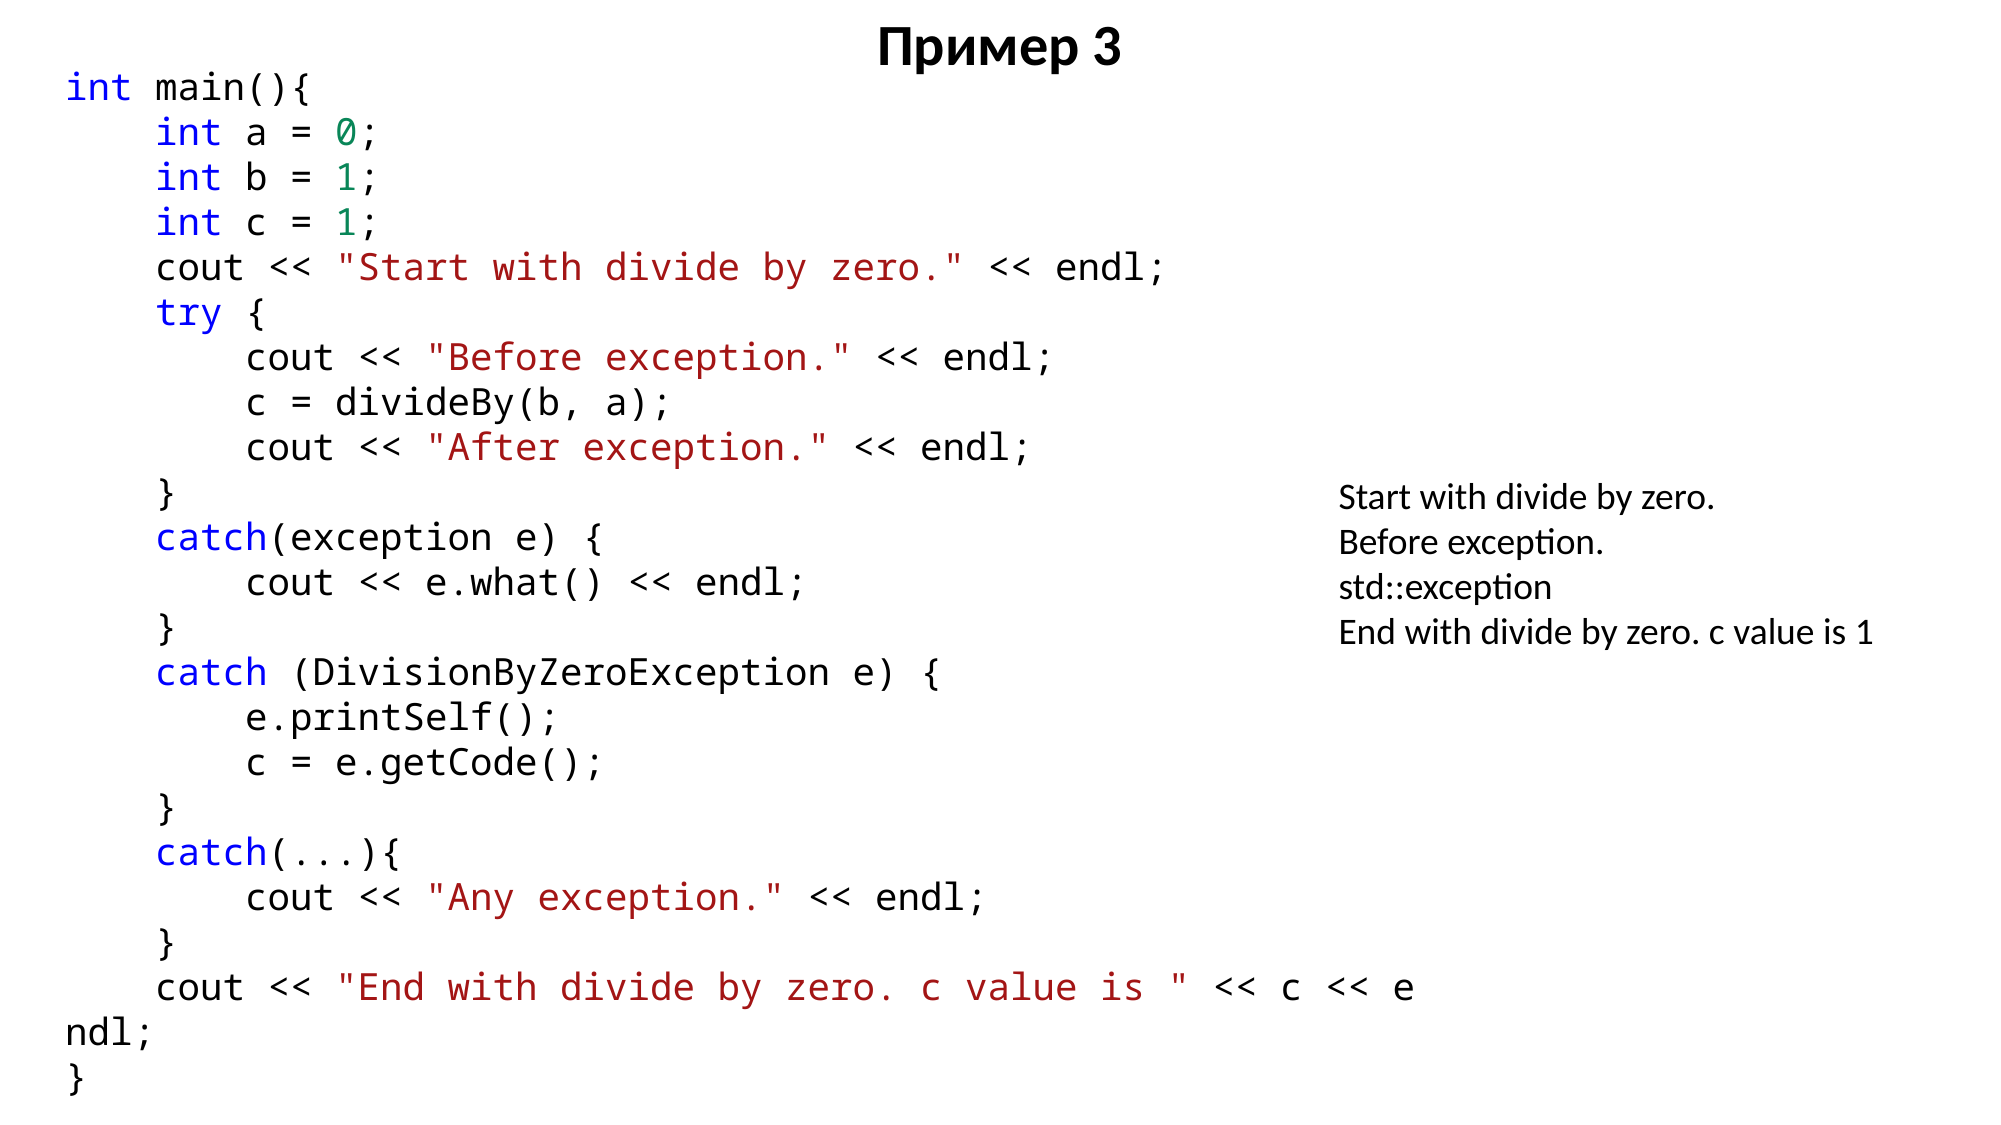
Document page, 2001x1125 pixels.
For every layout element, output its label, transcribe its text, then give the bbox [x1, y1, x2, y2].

text_box Пример 3 [862, 0, 1138, 85]
text_box Start with divide by zero. Before exception. std::exception End with divide by zero. c value is 1 [1323, 464, 2000, 660]
text_box int main(){ int a = 0; int b = 1; int c = 1; cout << "Start with divide by zero." << endl; try { cout << "Before exception." << endl; c = divideBy(b, a); cout << "After exception." << endl; } catch(exception e) { cout << e.what() << endl; } catch (DivisionByZeroException e) { e.printSelf(); c = e.getCode(); } catch(...){ cout << "Any exception." << endl; } cout << "End with divide by zero. c value is " << c << endl; } [50, 55, 1451, 1106]
